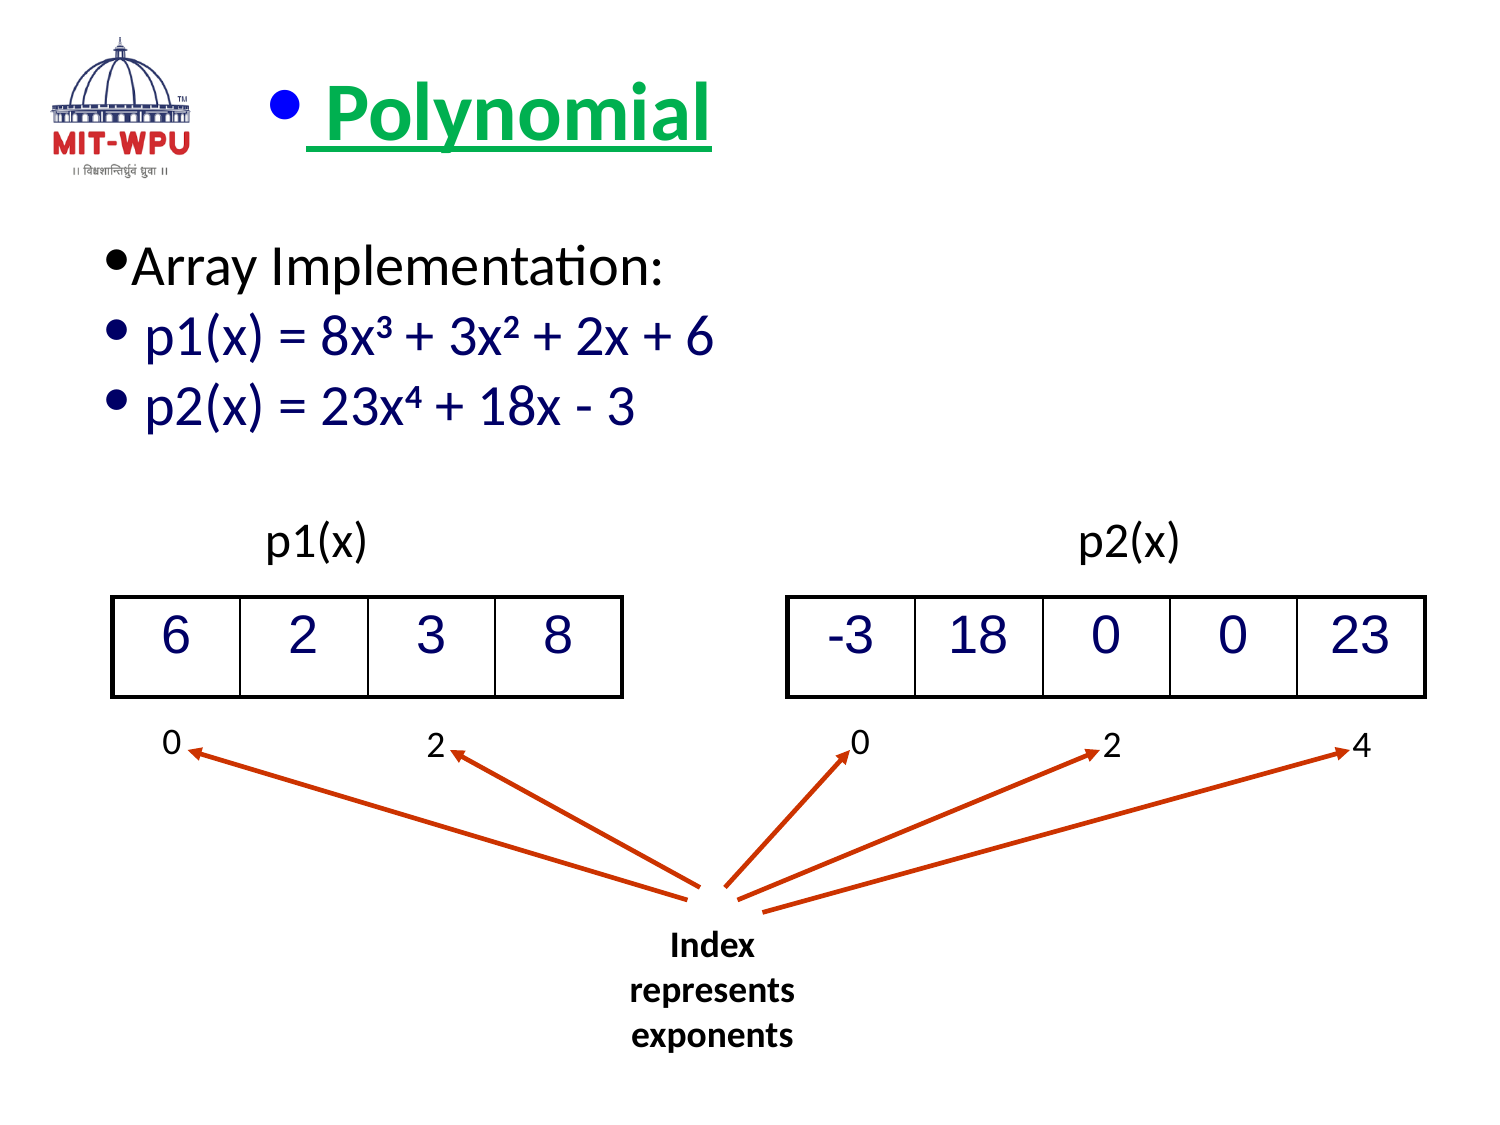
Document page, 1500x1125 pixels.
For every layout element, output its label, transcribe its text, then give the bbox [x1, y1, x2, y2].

text_box Polynomial [249, 50, 938, 165]
table_header -3 [790, 599, 914, 695]
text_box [187, 749, 688, 901]
table_header 6 [115, 599, 239, 695]
text_box Array Implementation: p1(x) = 8x3 + 3x2 + 2x + 6 p2(x) = 23x4 + 18x - 3 [87, 220, 1463, 445]
table_header 0 [1044, 599, 1169, 695]
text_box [762, 749, 1351, 913]
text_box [724, 749, 736, 888]
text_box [449, 749, 701, 888]
table_header 2 [241, 599, 367, 695]
picture [49, 37, 207, 180]
text_box Index represents exponents [587, 912, 838, 1063]
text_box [737, 749, 761, 901]
text_box p2(x) [1062, 499, 1207, 575]
table_header 8 [496, 599, 620, 695]
text_box 2 [411, 712, 463, 748]
text_box 4 [1337, 712, 1389, 773]
table_header 3 [369, 599, 494, 695]
text_box 2 [1087, 712, 1139, 748]
text_box 0 [147, 709, 199, 770]
table_header 23 [1298, 599, 1423, 695]
table_header 0 [1171, 599, 1296, 695]
text_box 0 [835, 709, 887, 747]
text_box p1(x) [249, 499, 395, 575]
table_header 18 [916, 599, 1042, 695]
